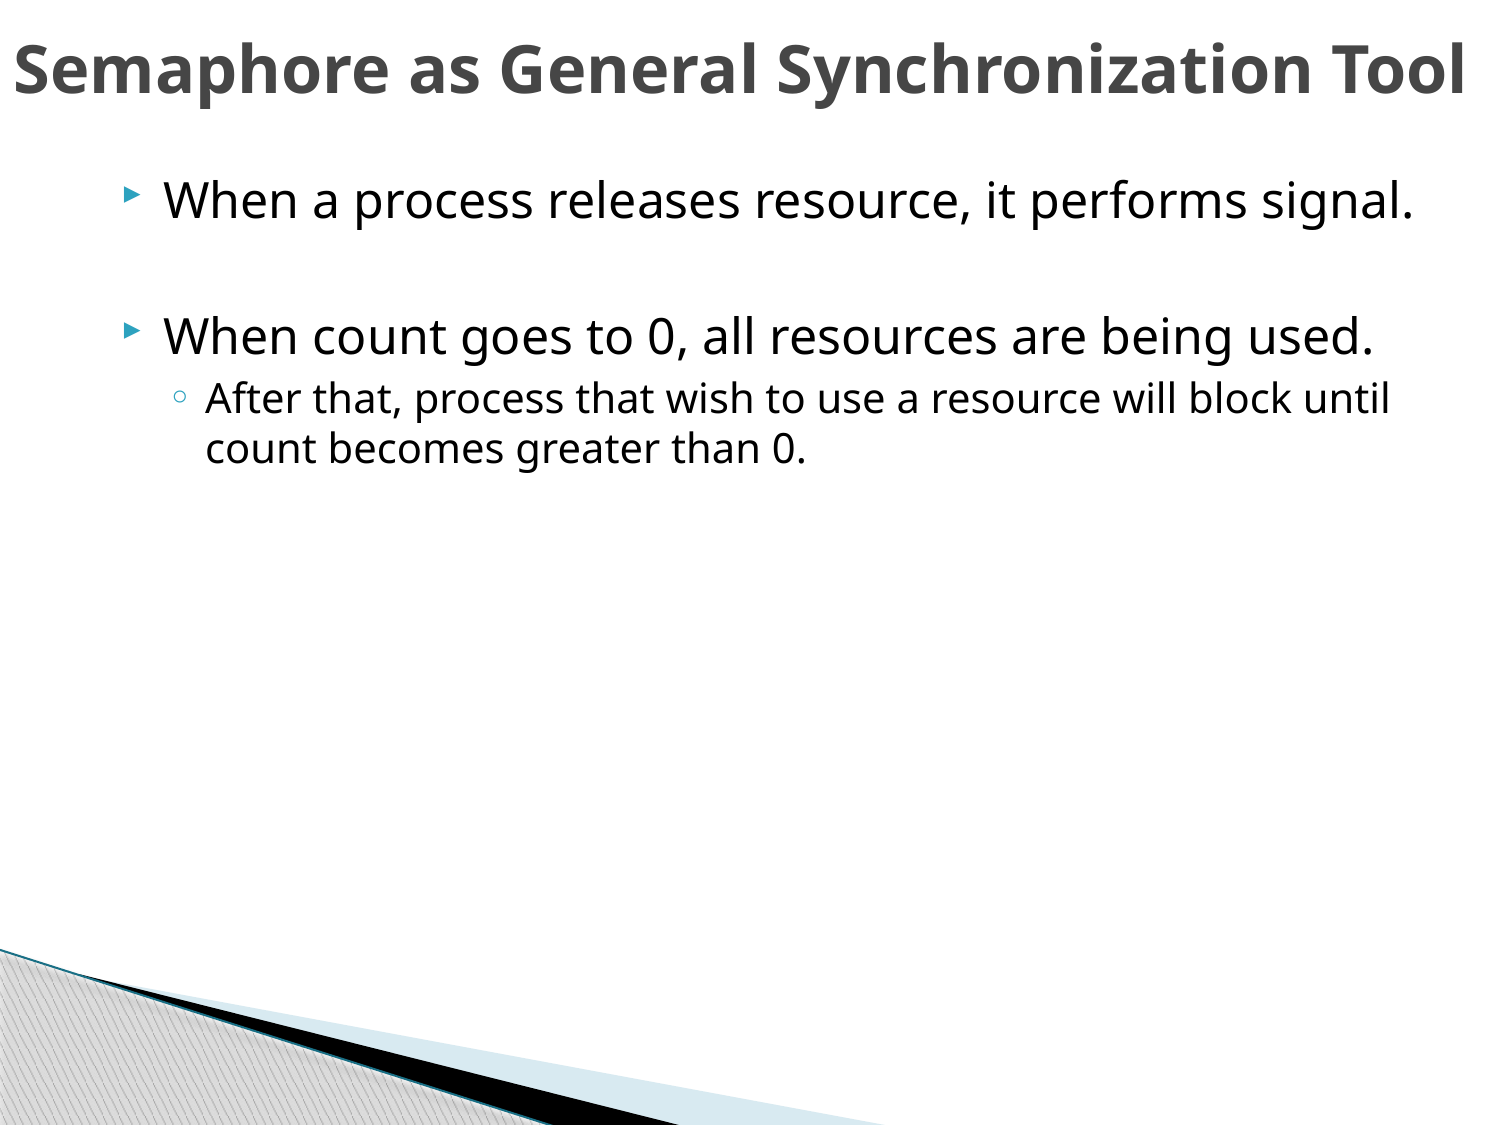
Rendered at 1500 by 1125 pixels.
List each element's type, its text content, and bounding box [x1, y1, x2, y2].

title Semaphore as General Synchronization Tool [0, 0, 1483, 138]
list When a process releases resource, it performs signal. When count goes to 0, all resources are being used. After that, process that wish to use a resource will block until count becomes greater than 0. [88, 160, 1439, 1059]
